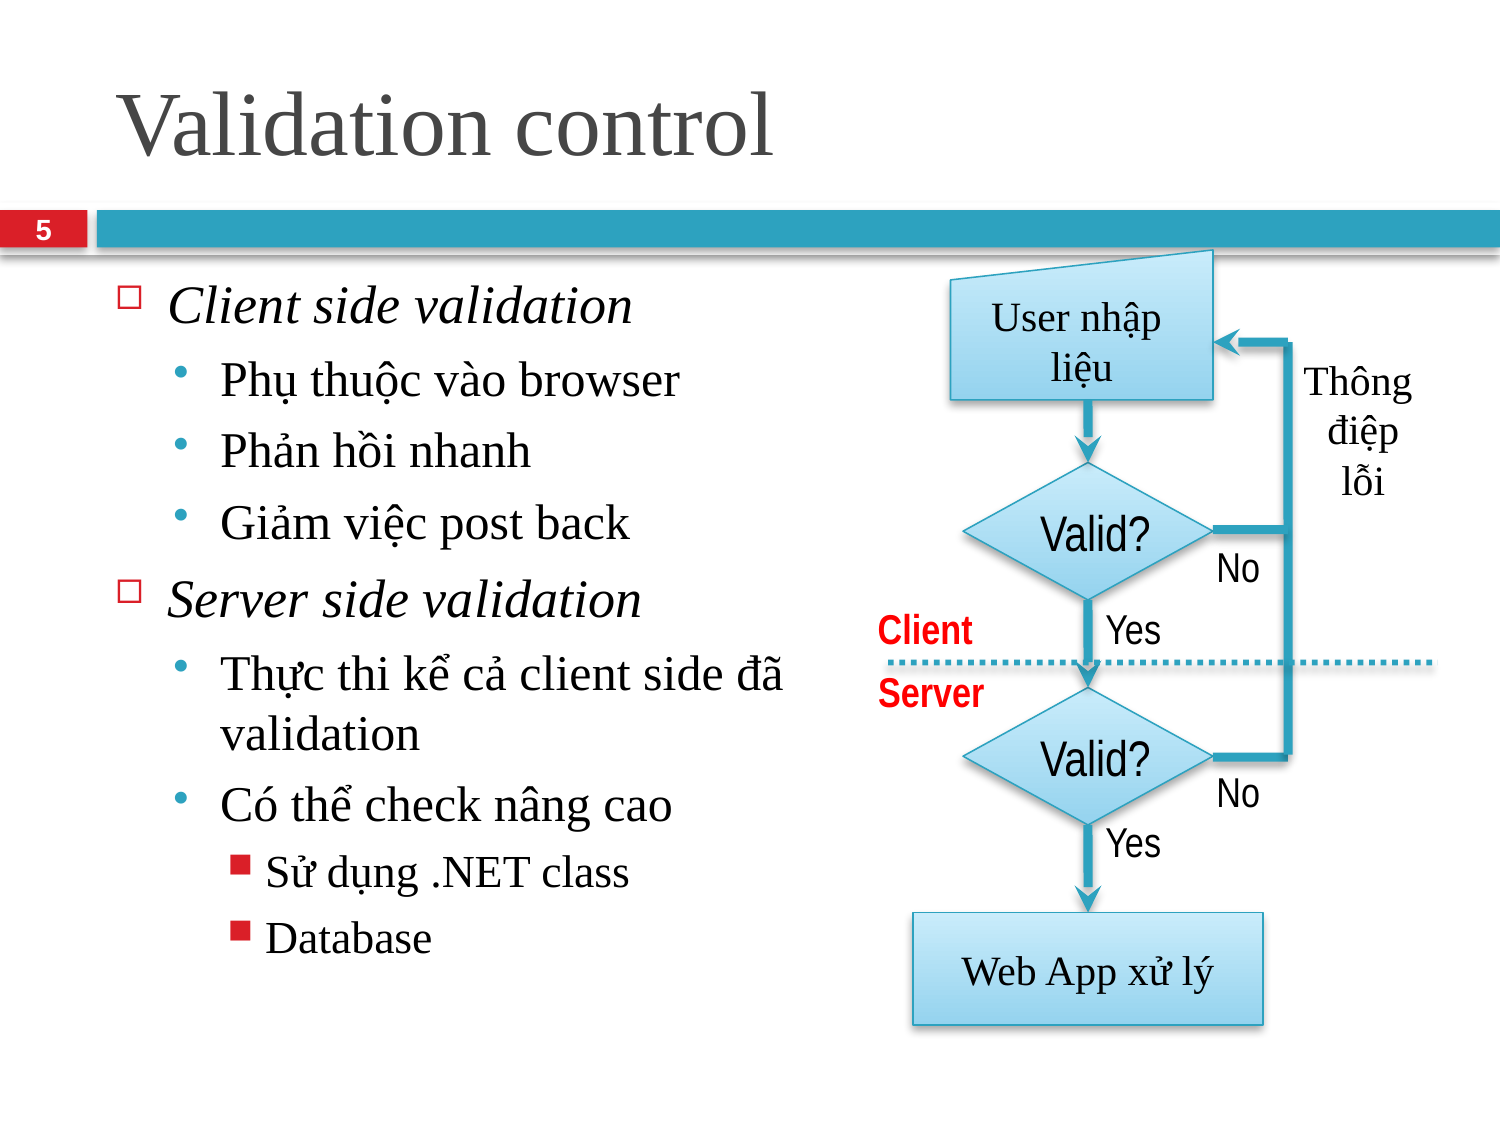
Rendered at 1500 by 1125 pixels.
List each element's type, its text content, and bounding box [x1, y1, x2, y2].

title Validation control [100, 37, 1438, 200]
list Client side validation Phụ thuộc vào browser Phản hồi nhanh Giảm việc post back Server side validation Thực thi kể cả client side đã validation Có thể check nâng cao Sử dụng .NET class Database [100, 262, 856, 1000]
slide_number 5 [0, 208, 88, 249]
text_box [862, 249, 1439, 1026]
